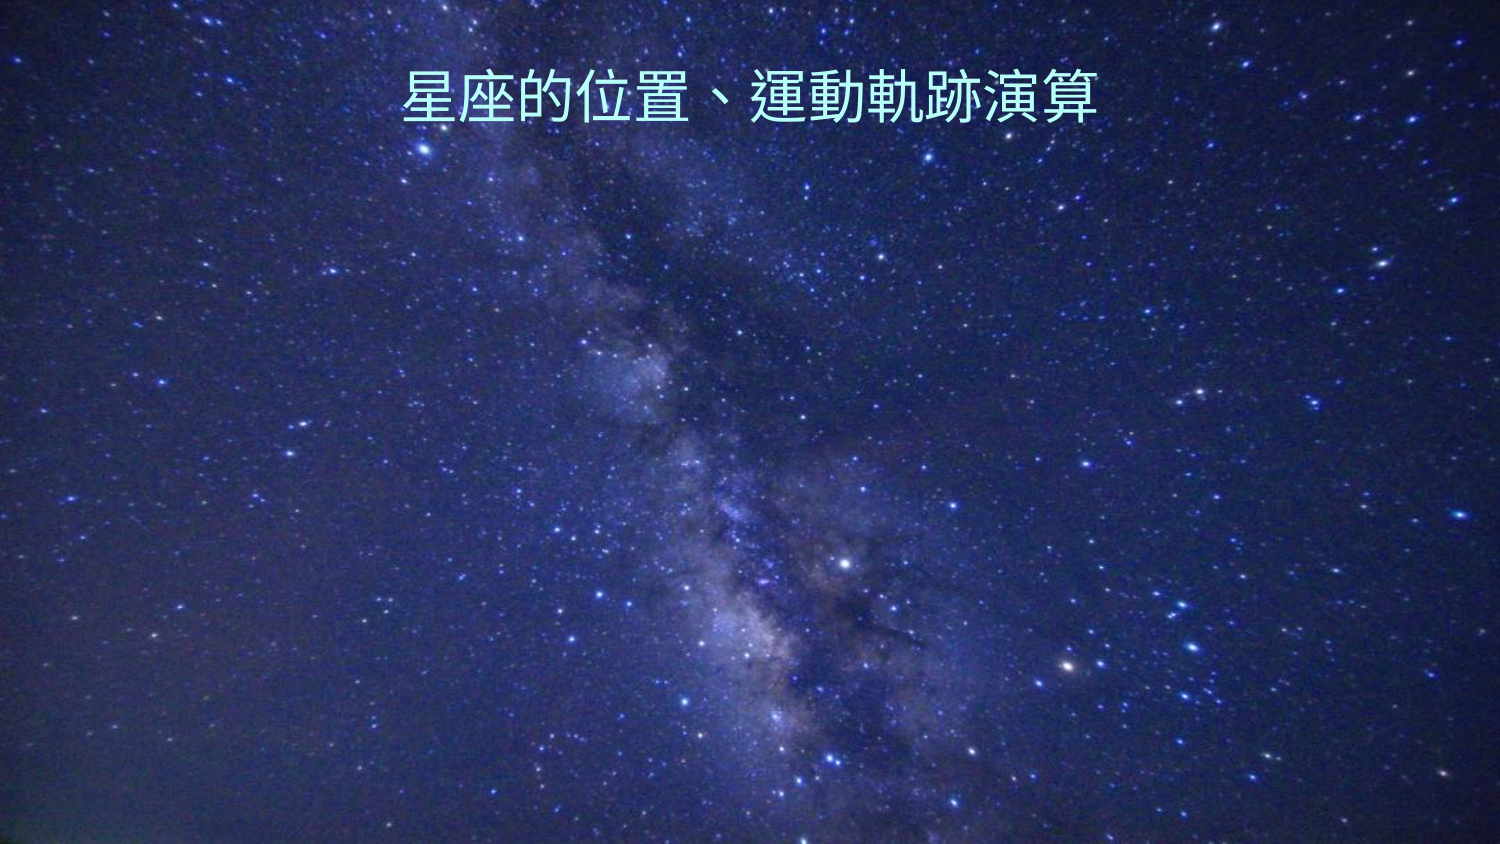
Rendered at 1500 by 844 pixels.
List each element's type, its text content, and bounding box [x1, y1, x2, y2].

picture [0, 0, 1500, 844]
title 星座的位置、運動軌跡演算 [51, 45, 1449, 140]
